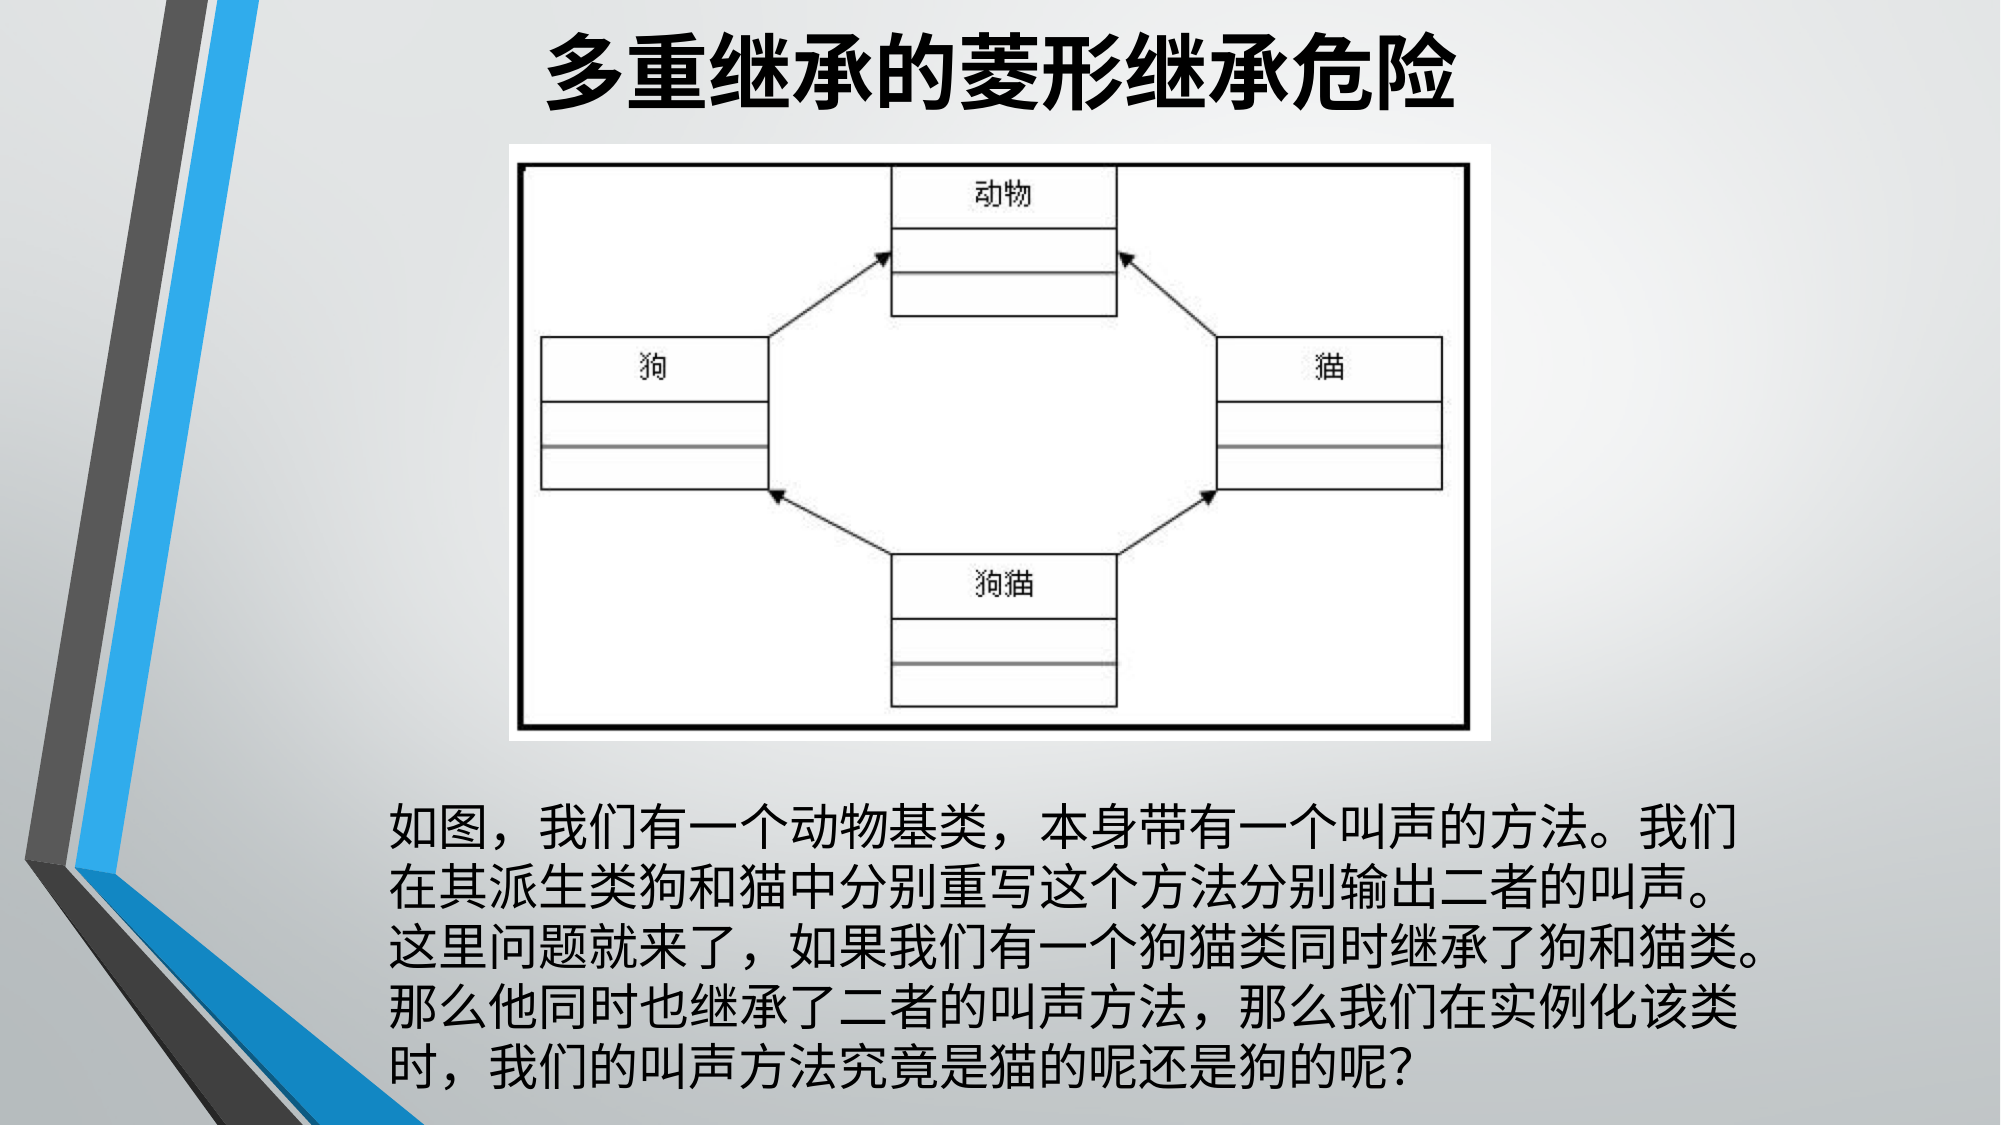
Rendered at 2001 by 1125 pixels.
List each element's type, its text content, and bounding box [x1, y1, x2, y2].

title 多重继承的菱形继承危险 [285, 0, 1715, 164]
picture [509, 144, 1491, 741]
text_box 如图，我们有一个动物基类，本身带有一个叫声的方法。我们在其派生类狗和猫中分别重写这个方法分别输出二者的叫声。这里问题就来了，如果我们有一个狗猫类同时继承了狗和猫类。那么他同时也继承了二者的叫声方法，那么我们在实例化该类时，我们的叫声方法究竟是猫的呢还是狗的呢？ [374, 787, 1764, 1125]
